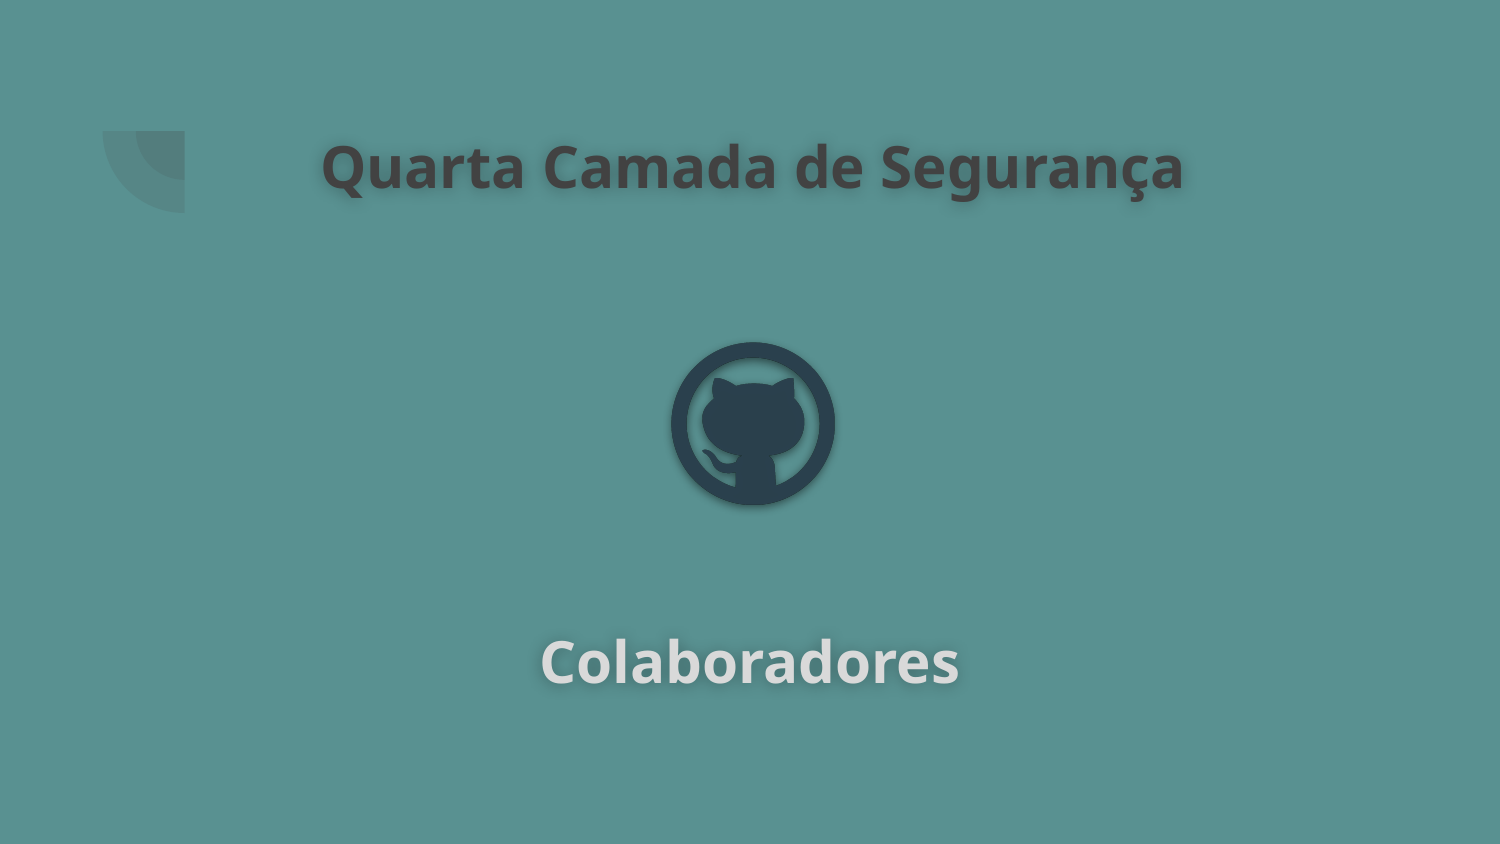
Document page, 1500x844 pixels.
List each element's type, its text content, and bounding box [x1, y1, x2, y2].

title Quarta Camada de Segurança [292, 115, 1214, 238]
title Colaboradores [242, 610, 1258, 733]
picture [663, 334, 843, 514]
